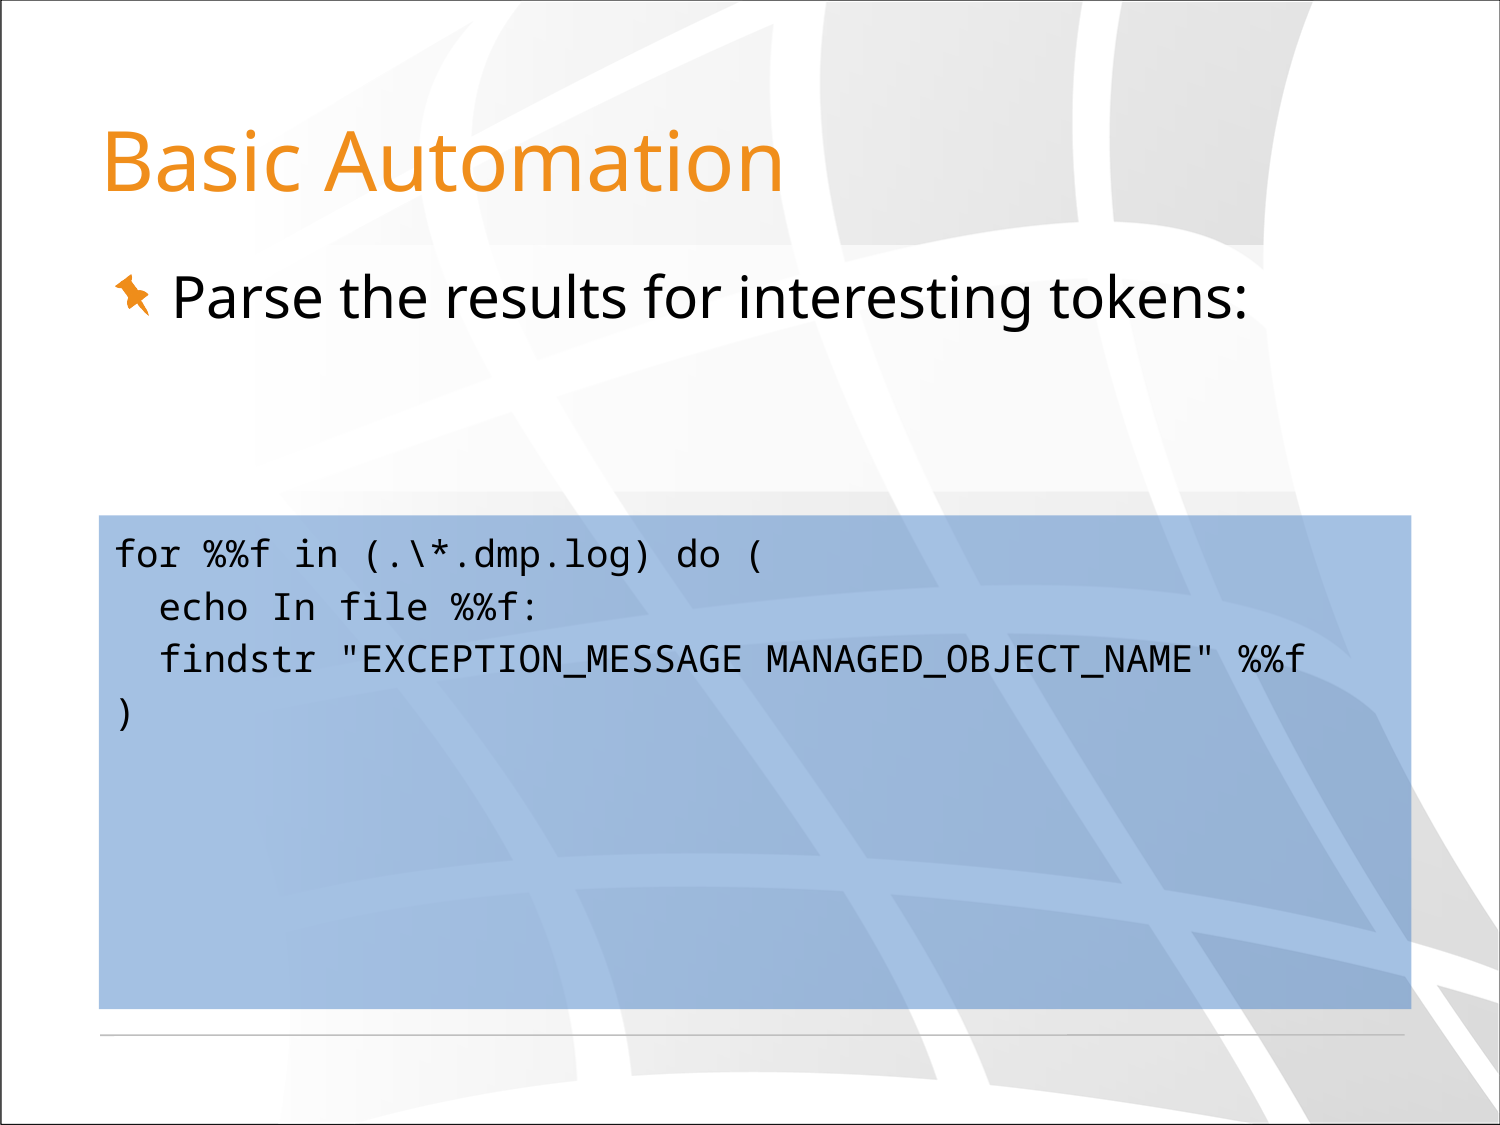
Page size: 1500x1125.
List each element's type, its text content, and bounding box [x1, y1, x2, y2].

list for %%f in (.\*.dmp.log) do ( echo In file %%f: findstr "EXCEPTION_MESSAGE MANAGED_OBJECT_NAME" %%f ) [98, 515, 1412, 1010]
list Parse the results for interesting tokens: [100, 245, 1412, 492]
picture [0, 0, 1500, 1125]
title Basic Automation [100, 78, 1412, 245]
